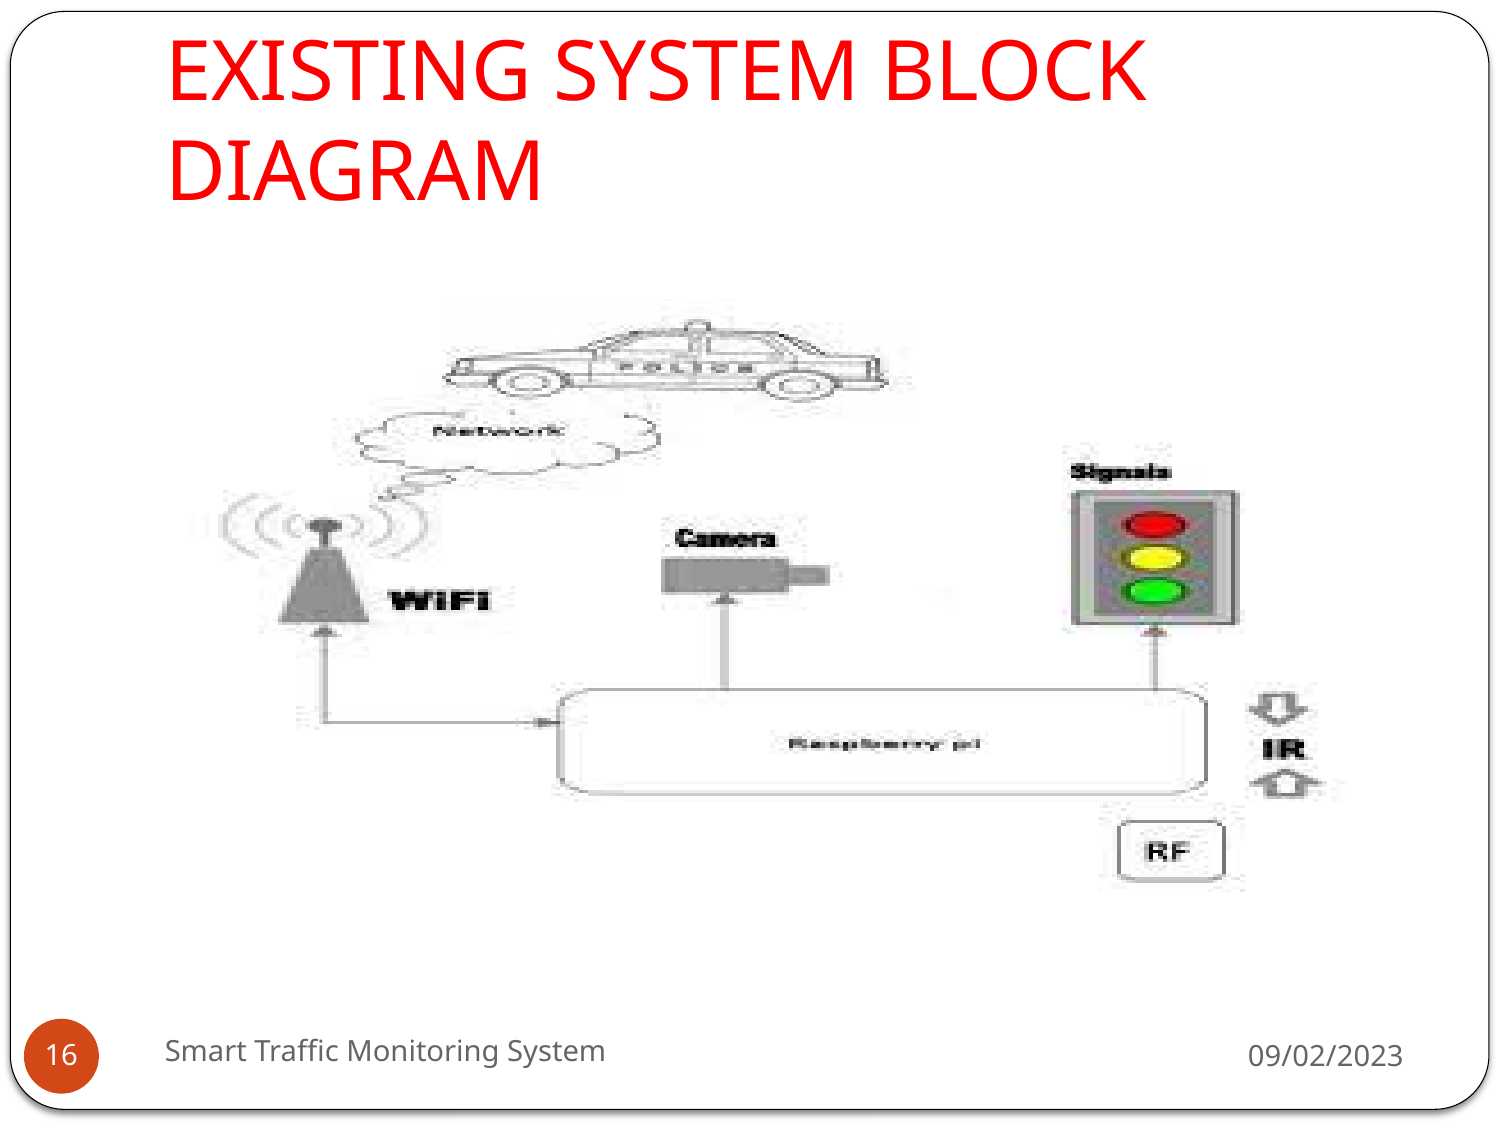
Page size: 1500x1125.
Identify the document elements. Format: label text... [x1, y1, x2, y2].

slide_number 16 [23, 1018, 99, 1094]
title EXISTING SYSTEM BLOCK DIAGRAM [149, 44, 1426, 233]
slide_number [1012, 1015, 1419, 1094]
picture [187, 299, 1351, 892]
footer Smart Traffic Monitoring System [150, 1012, 800, 1088]
